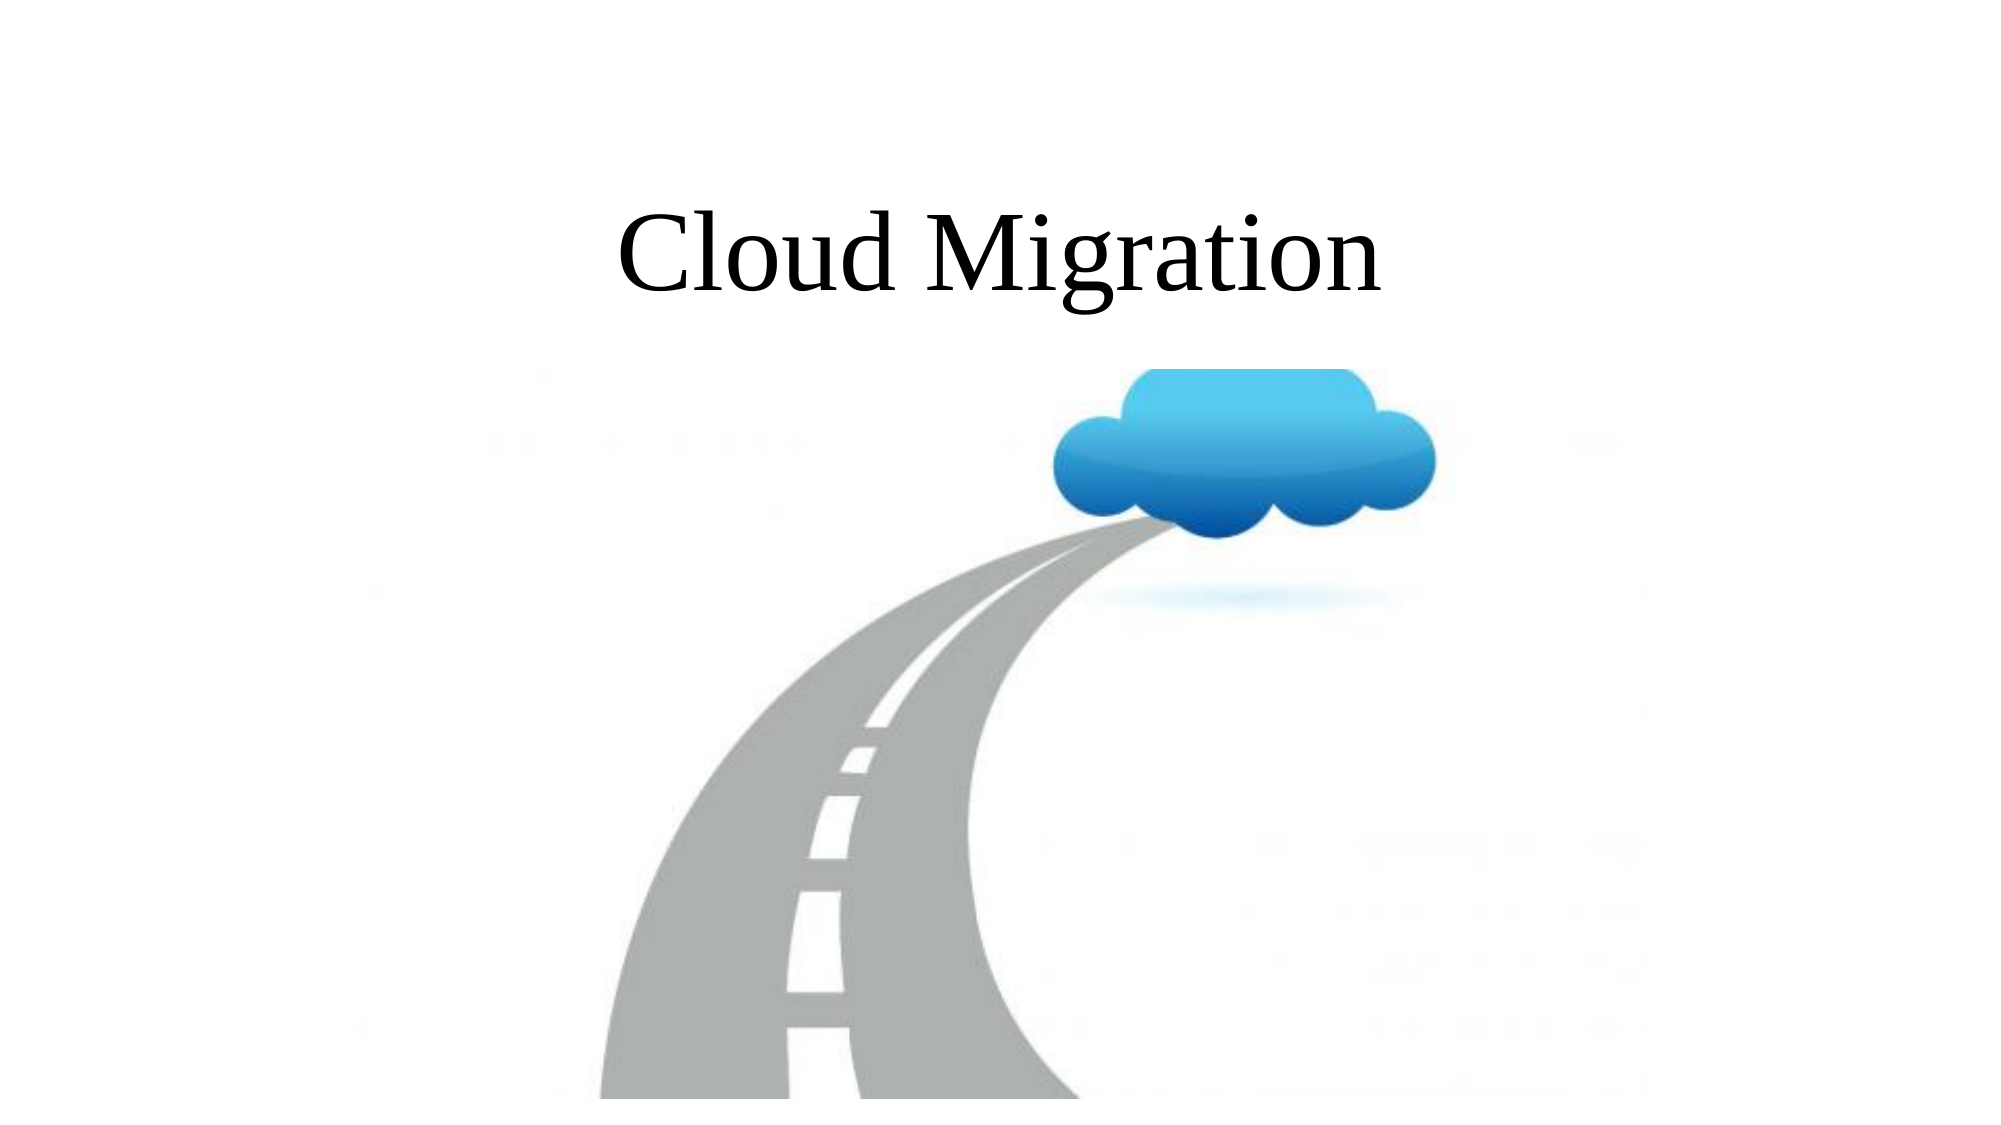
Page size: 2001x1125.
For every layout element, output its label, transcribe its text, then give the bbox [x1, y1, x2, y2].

title Cloud Migration [249, 75, 1750, 323]
picture [354, 369, 1646, 1099]
